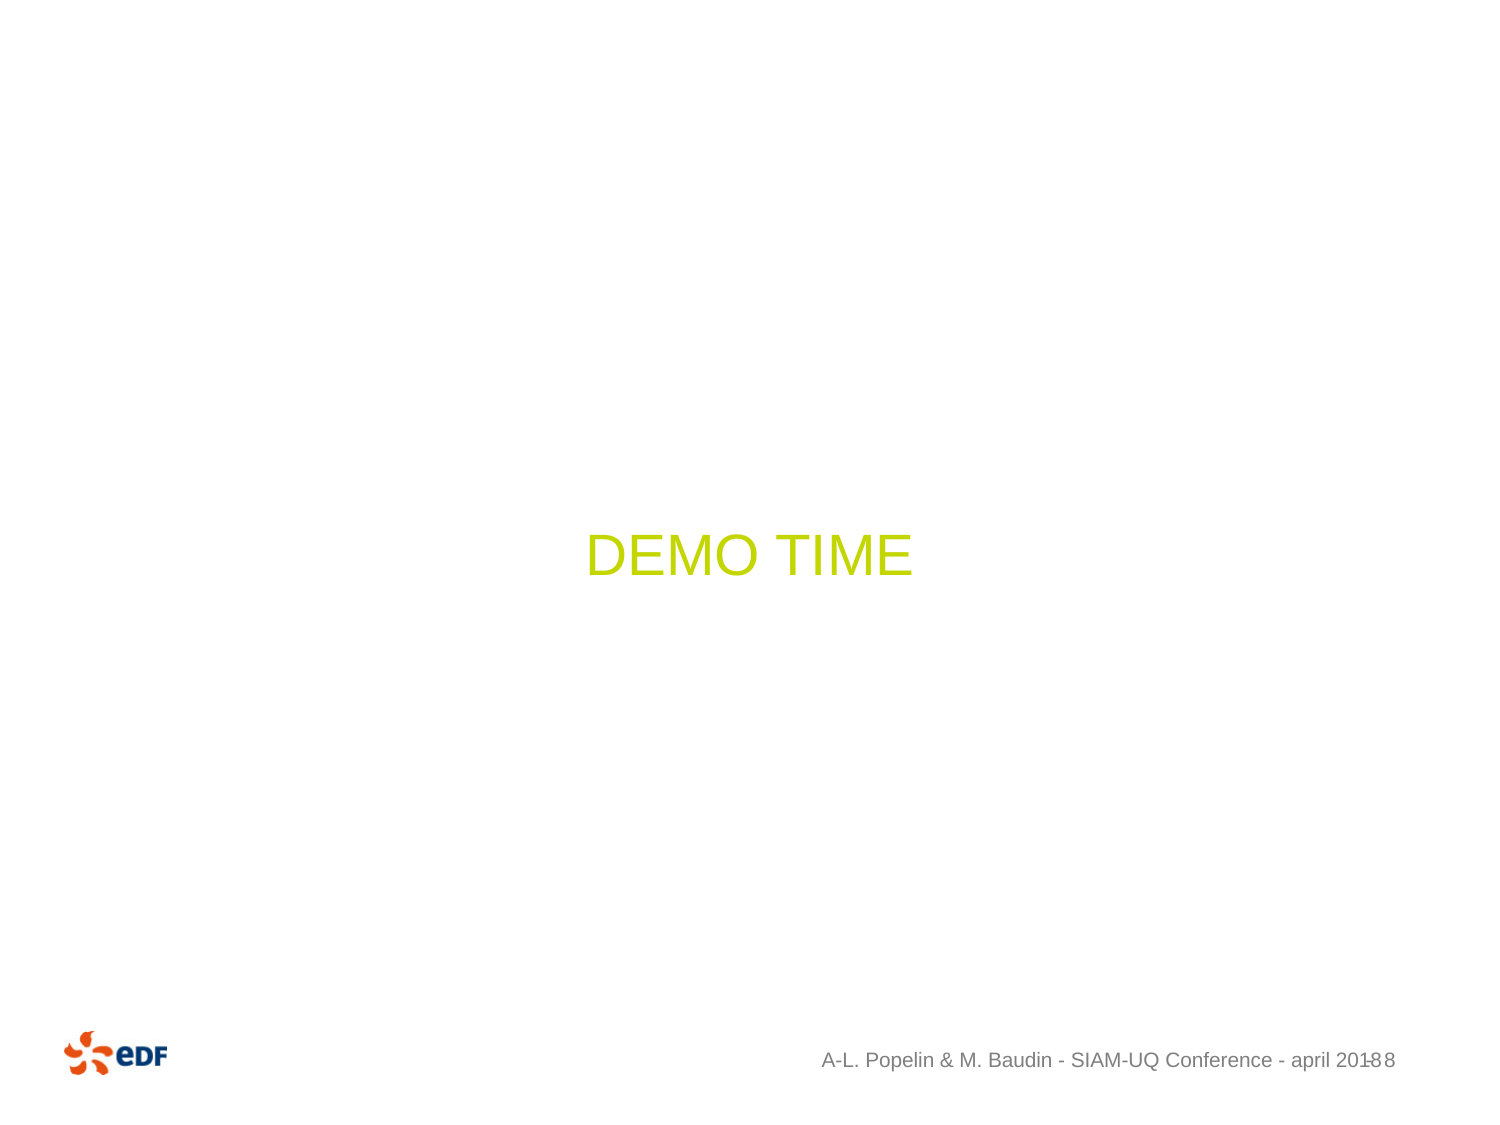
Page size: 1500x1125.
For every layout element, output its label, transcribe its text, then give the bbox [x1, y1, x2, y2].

title Demo time [64, 517, 1436, 657]
picture [64, 1031, 167, 1075]
footer A-L. Popelin & M. Baudin - SIAM-UQ Conference - april 2018 [466, 1046, 1388, 1073]
